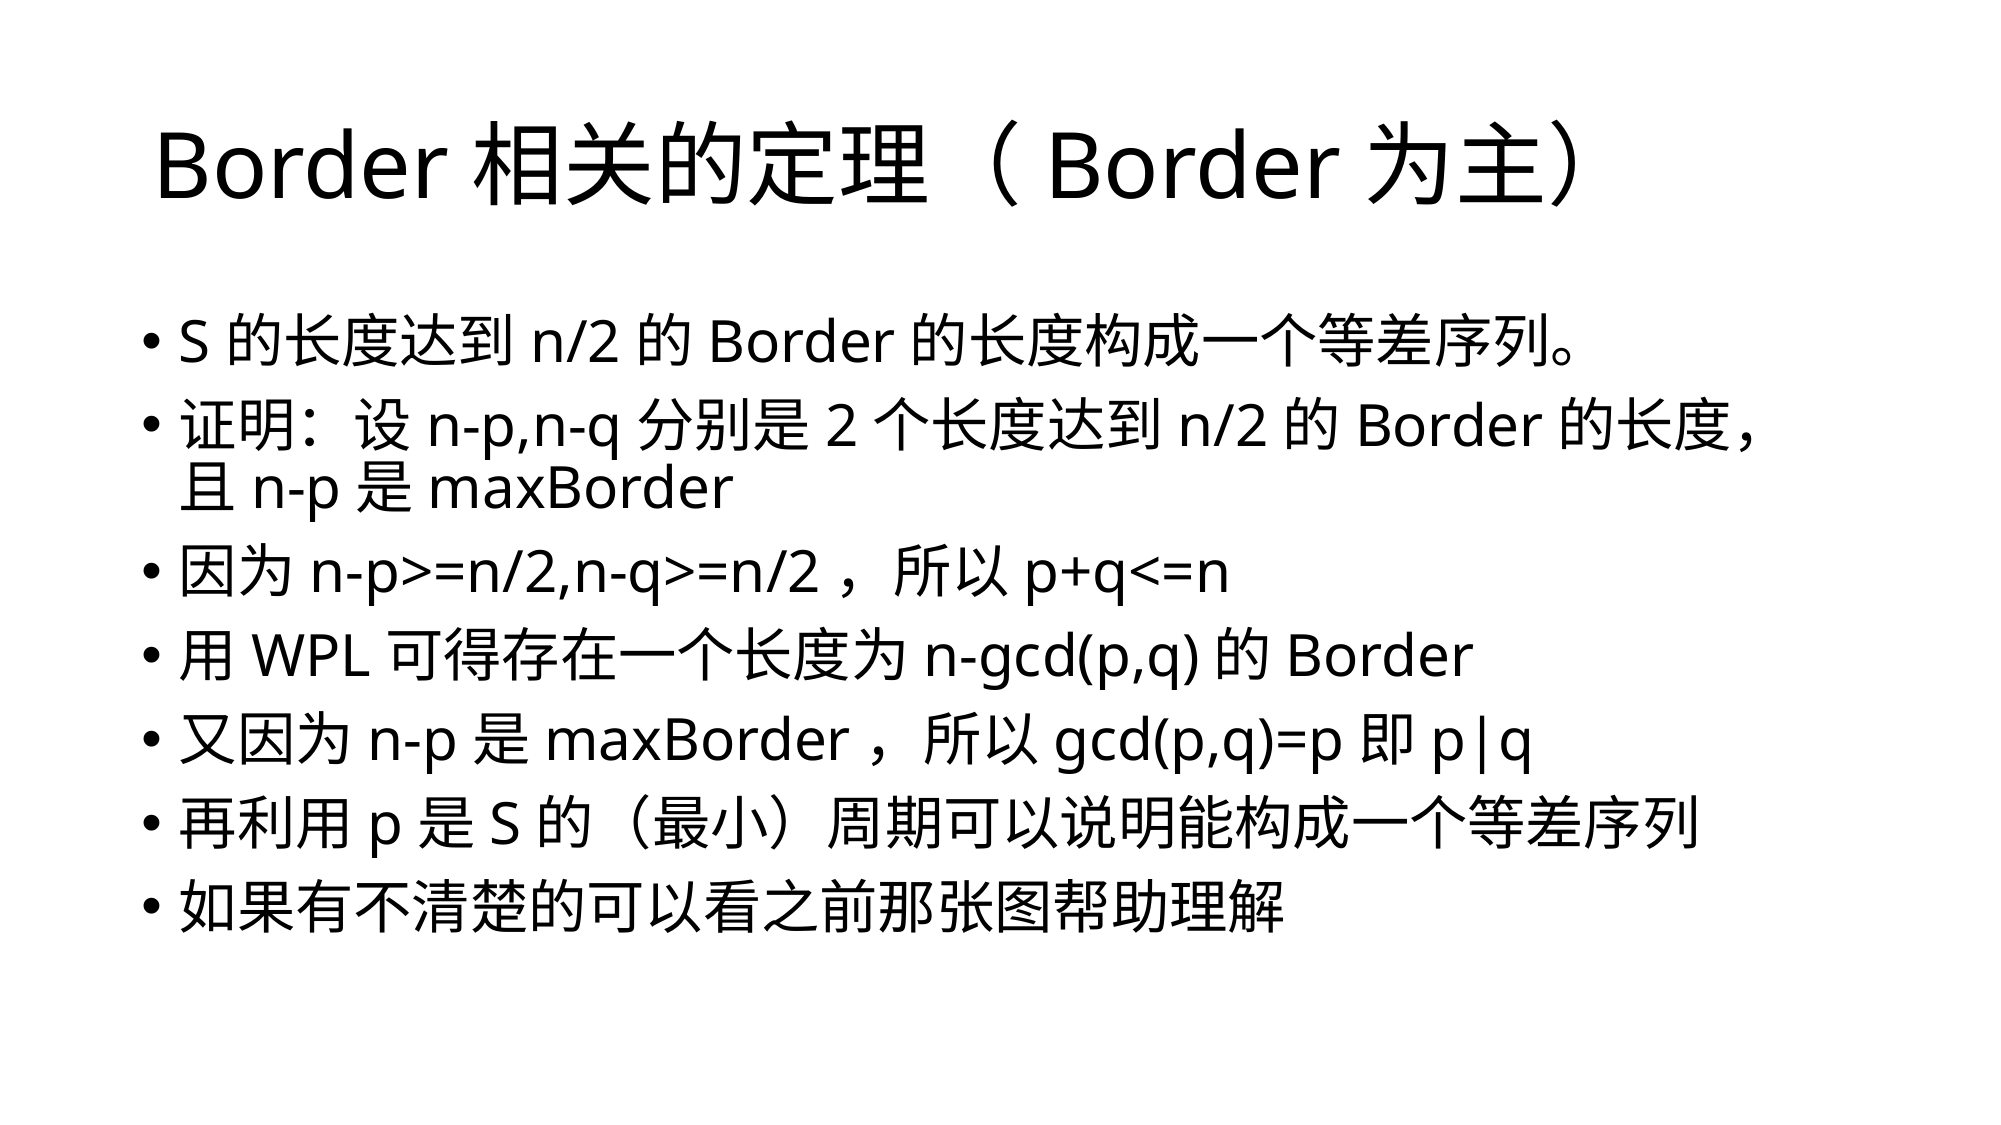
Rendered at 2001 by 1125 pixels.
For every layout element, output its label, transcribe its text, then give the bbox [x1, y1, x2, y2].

list S的长度达到n/2的Border的长度构成一个等差序列。 证明：设n-p,n-q分别是2个长度达到n/2的Border的长度，且n-p是maxBorder 因为n-p>=n/2,n-q>=n/2，所以p+q<=n 用WPL可得存在一个长度为n-gcd(p,q)的Border 又因为n-p是maxBorder，所以gcd(p,q)=p即p|q 再利用p是S的（最小）周期可以说明能构成一个等差序列 如果有不清楚的可以看之前那张图帮助理解 [126, 304, 1852, 1019]
title Border相关的定理（Border为主） [137, 59, 1863, 278]
